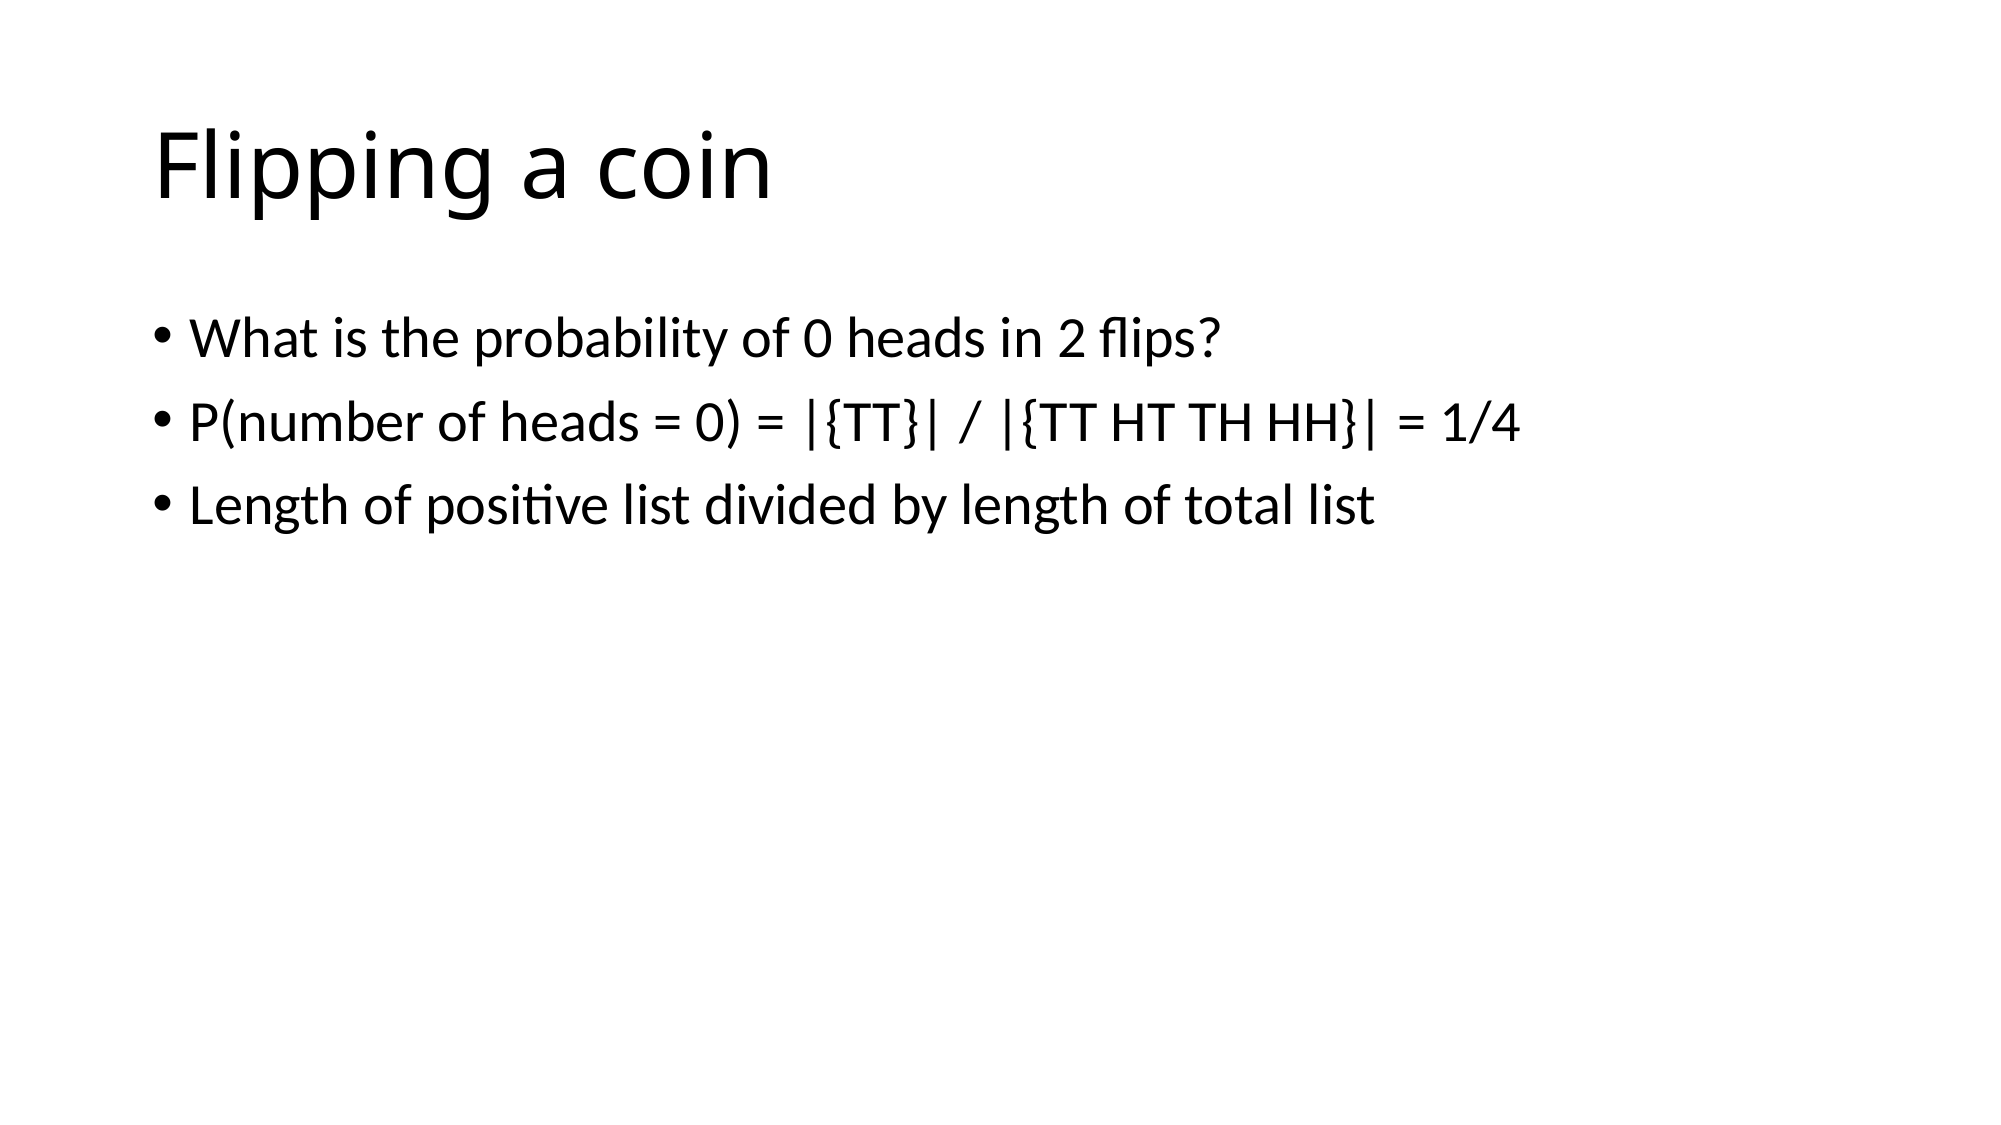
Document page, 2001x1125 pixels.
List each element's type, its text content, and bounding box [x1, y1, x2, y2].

title Flipping a coin [137, 59, 1863, 278]
list What is the probability of 0 heads in 2 flips? P(number of heads = 0) = |{TT}| / |{TT HT TH HH}| = 1/4 Length of positive list divided by length of total list [137, 299, 1863, 1014]
